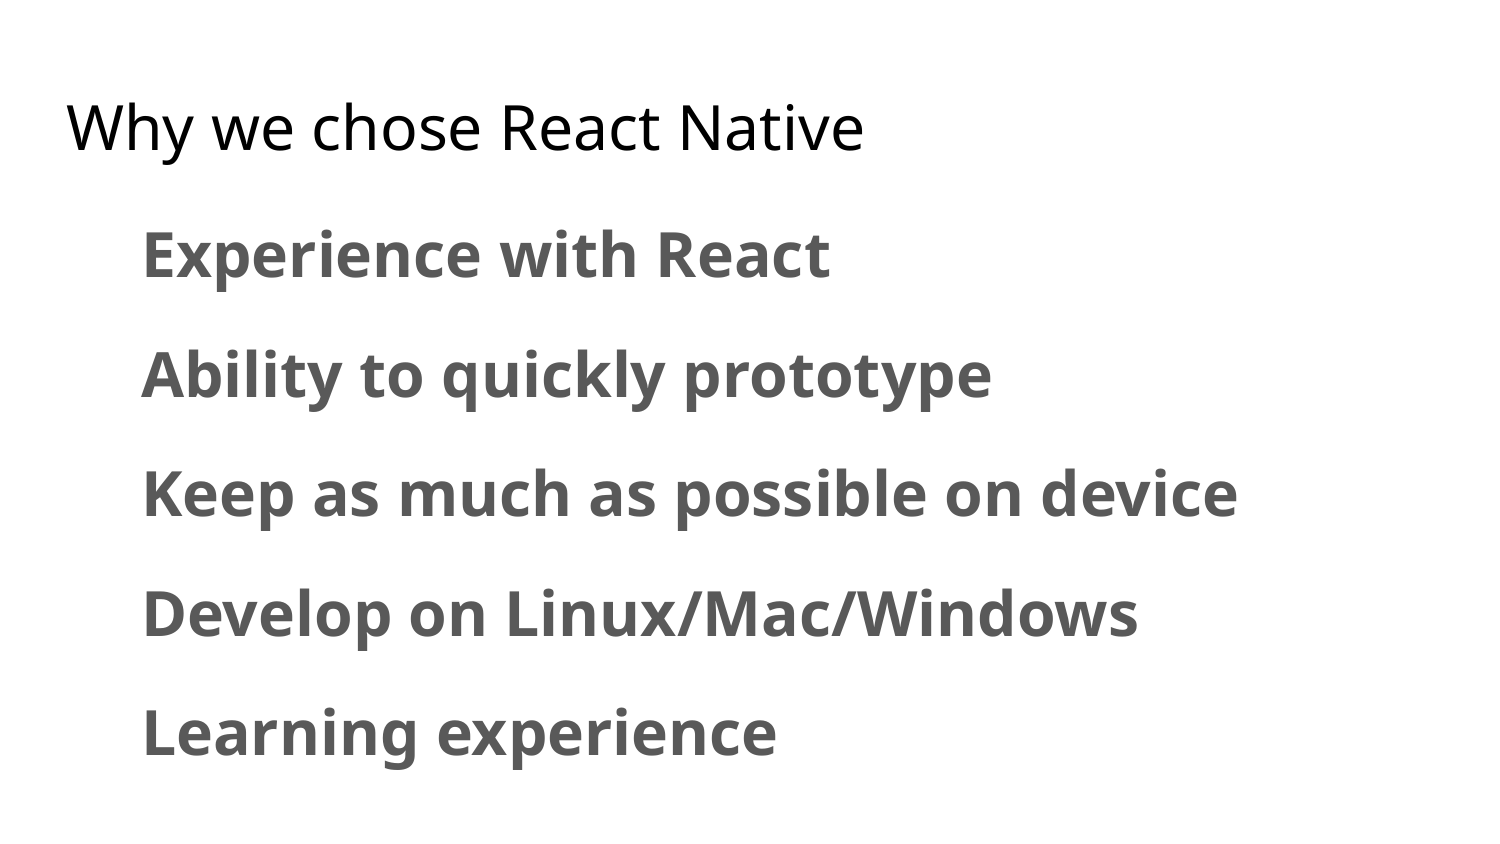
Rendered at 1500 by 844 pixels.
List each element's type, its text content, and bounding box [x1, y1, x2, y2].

title Why we chose React Native [51, 72, 1449, 167]
list Experience with React Ability to quickly prototype Keep as much as possible on device Develop on Linux/Mac/Windows Learning experience [51, 189, 1449, 750]
